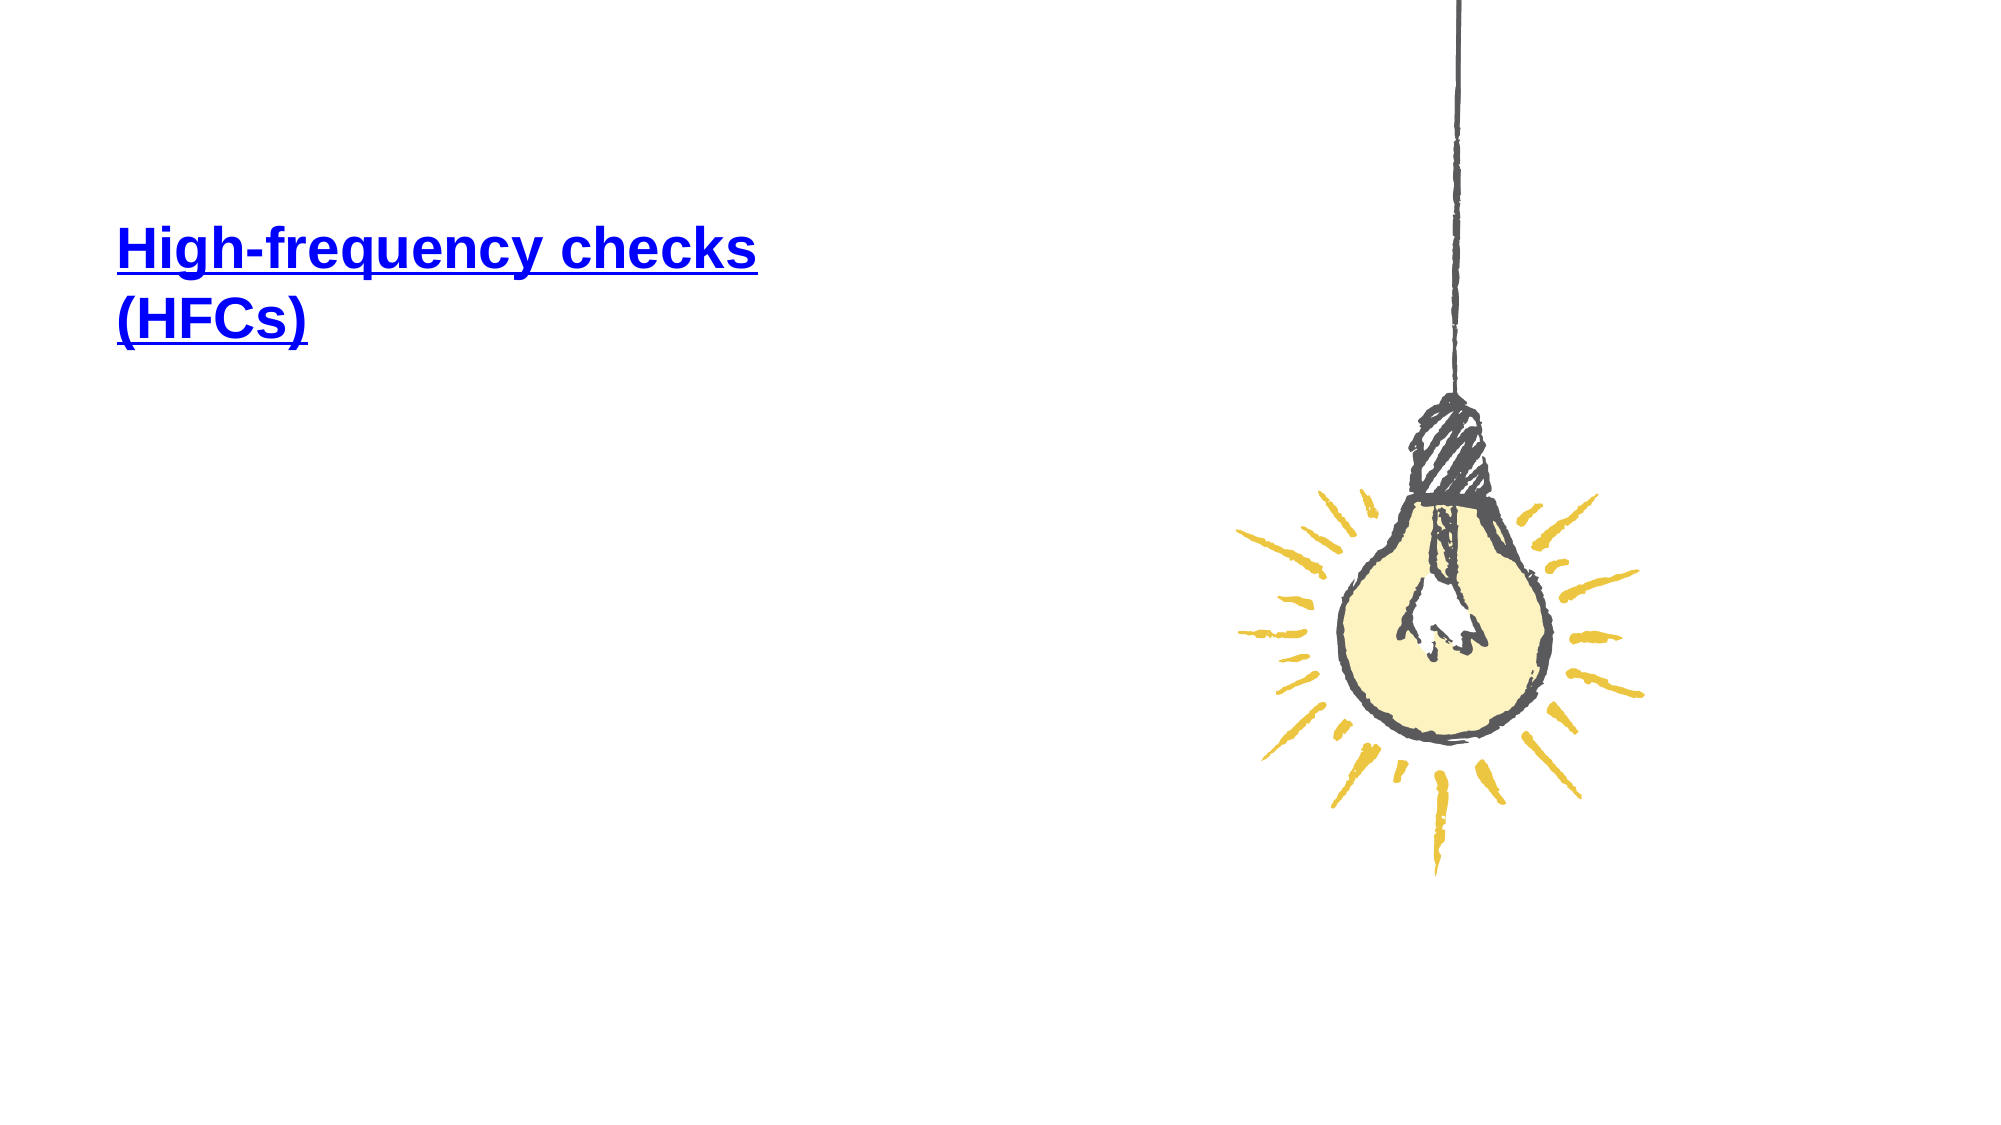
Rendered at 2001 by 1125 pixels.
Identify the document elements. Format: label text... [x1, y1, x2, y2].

picture [1187, 0, 1715, 888]
title High-frequency checks (HFCs) [101, 72, 942, 489]
